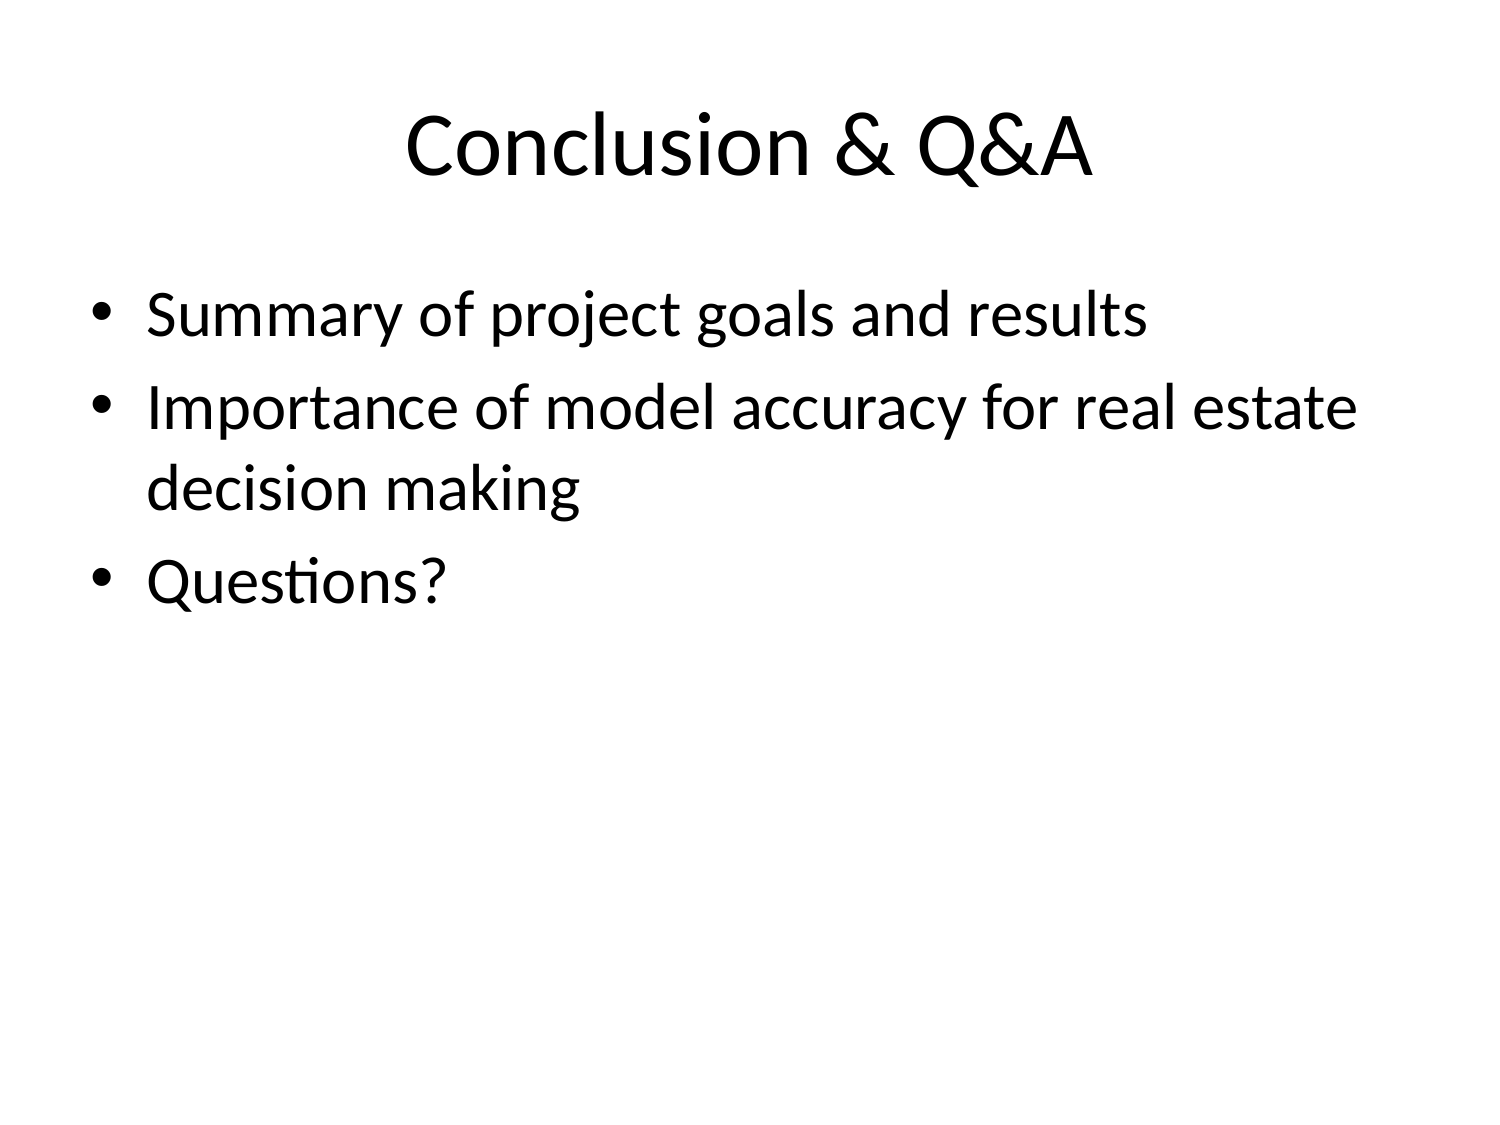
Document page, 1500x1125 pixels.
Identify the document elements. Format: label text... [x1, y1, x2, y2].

list Summary of project goals and results Importance of model accuracy for real estate decision making Questions? [75, 262, 1425, 1005]
title Conclusion & Q&A [75, 45, 1425, 233]
